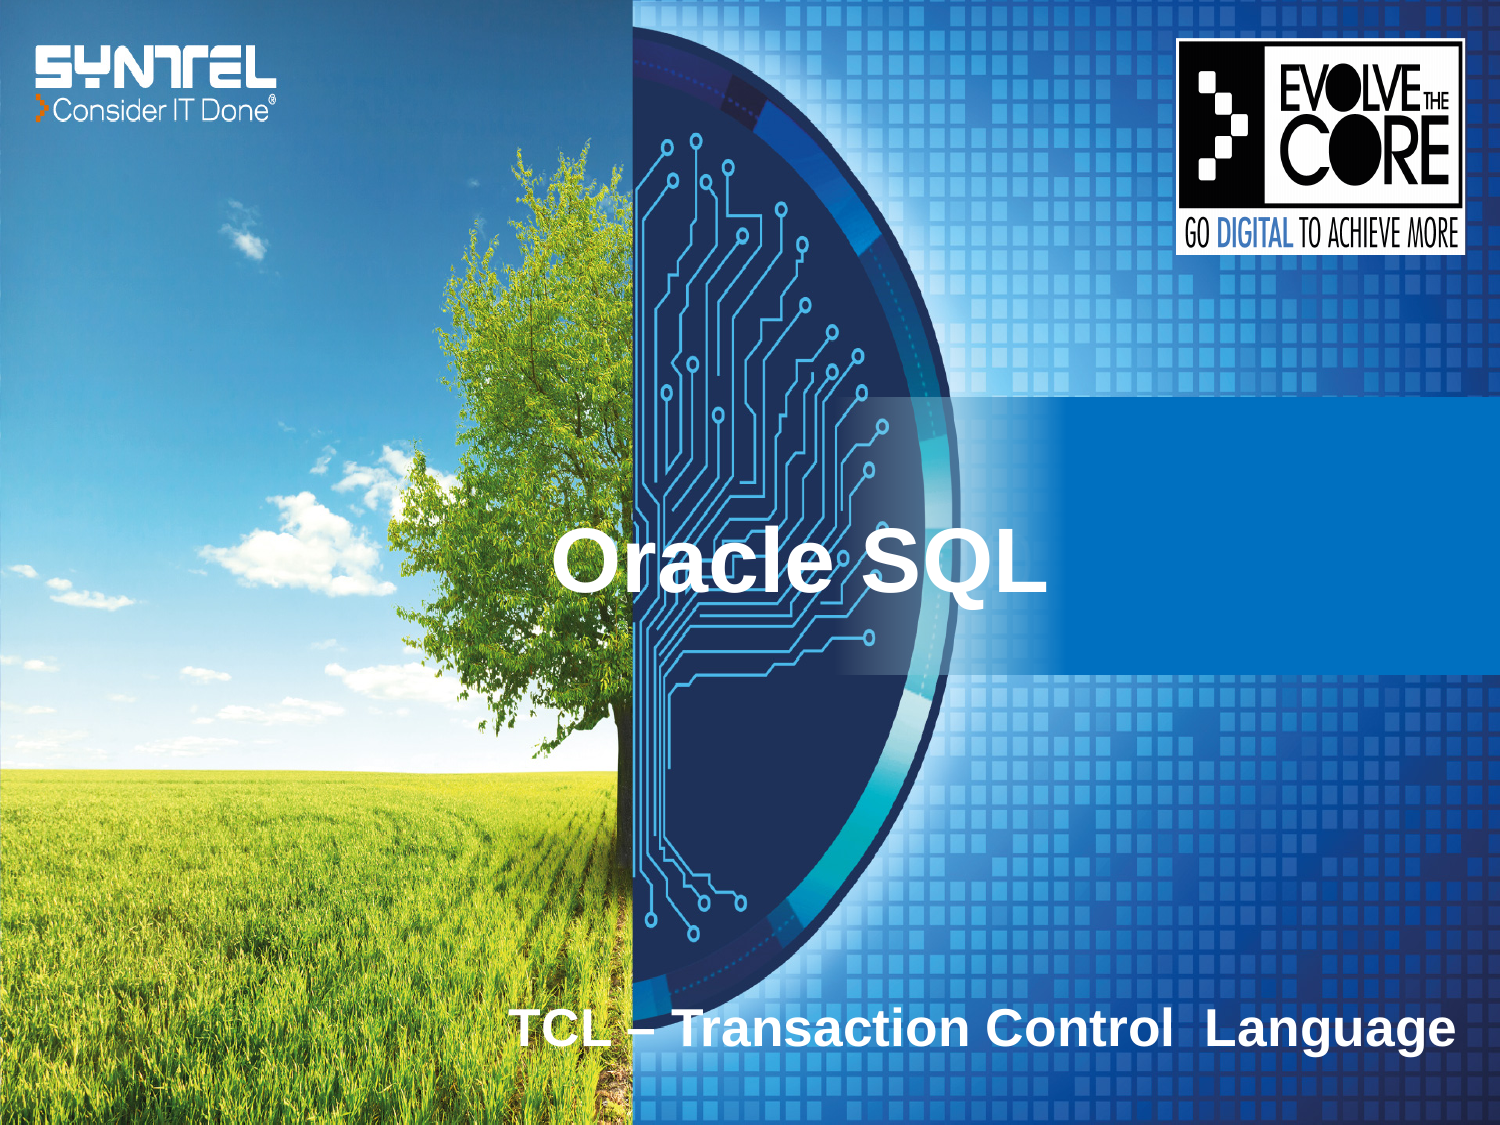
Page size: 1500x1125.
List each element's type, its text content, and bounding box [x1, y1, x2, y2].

picture [0, 0, 1500, 1125]
subtitle TCL – Transaction Control Language [324, 912, 1460, 1066]
title [878, 650, 885, 675]
title [878, 397, 885, 462]
title Oracle SQL [237, 462, 1050, 650]
